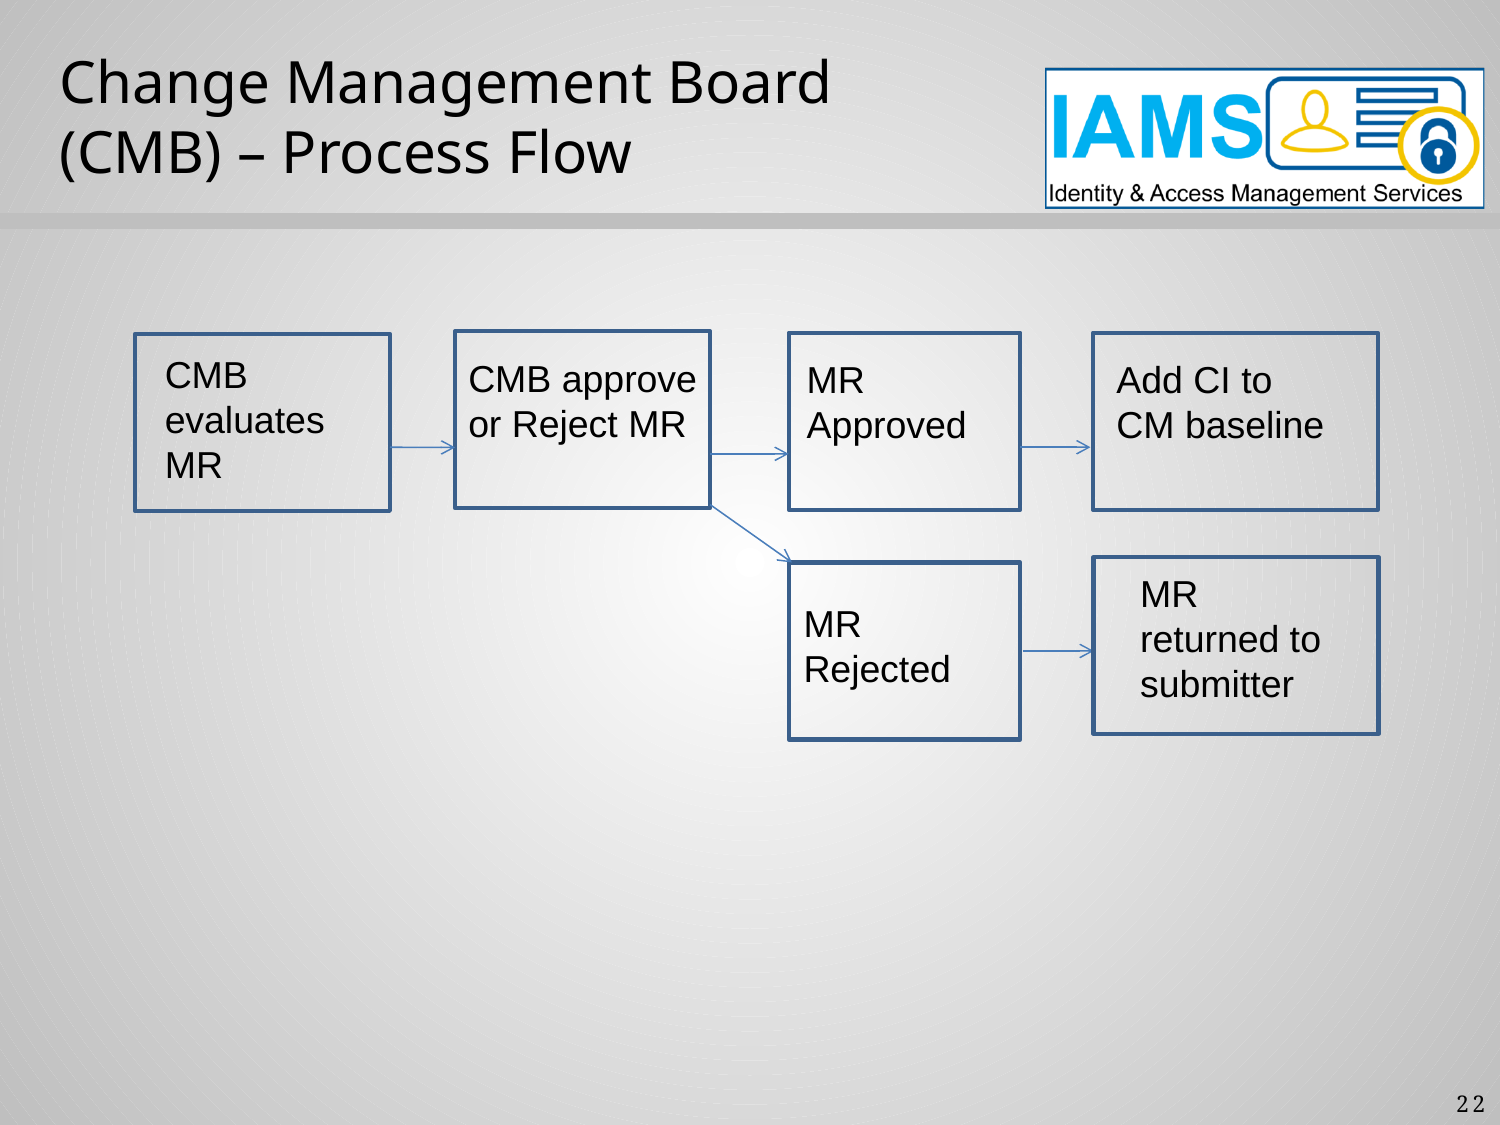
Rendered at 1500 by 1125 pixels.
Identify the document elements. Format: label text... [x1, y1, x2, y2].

text_box CMB evaluates MR [149, 343, 375, 494]
text_box [453, 329, 712, 347]
text_box CMB approve or Reject MR [453, 347, 739, 452]
picture [1045, 67, 1485, 209]
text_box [709, 504, 793, 563]
text_box MR returned to submitter [1125, 562, 1352, 713]
text_box [1091, 331, 1380, 512]
text_box [787, 560, 1022, 742]
text_box Change Management Board (CMB) – Process Flow [44, 37, 1005, 263]
text_box [453, 452, 712, 510]
text_box [133, 332, 392, 513]
text_box MR Rejected [788, 592, 1024, 698]
text_box Add CI to CM baseline [1101, 349, 1352, 454]
text_box [1091, 555, 1381, 736]
text_box [787, 331, 1022, 512]
